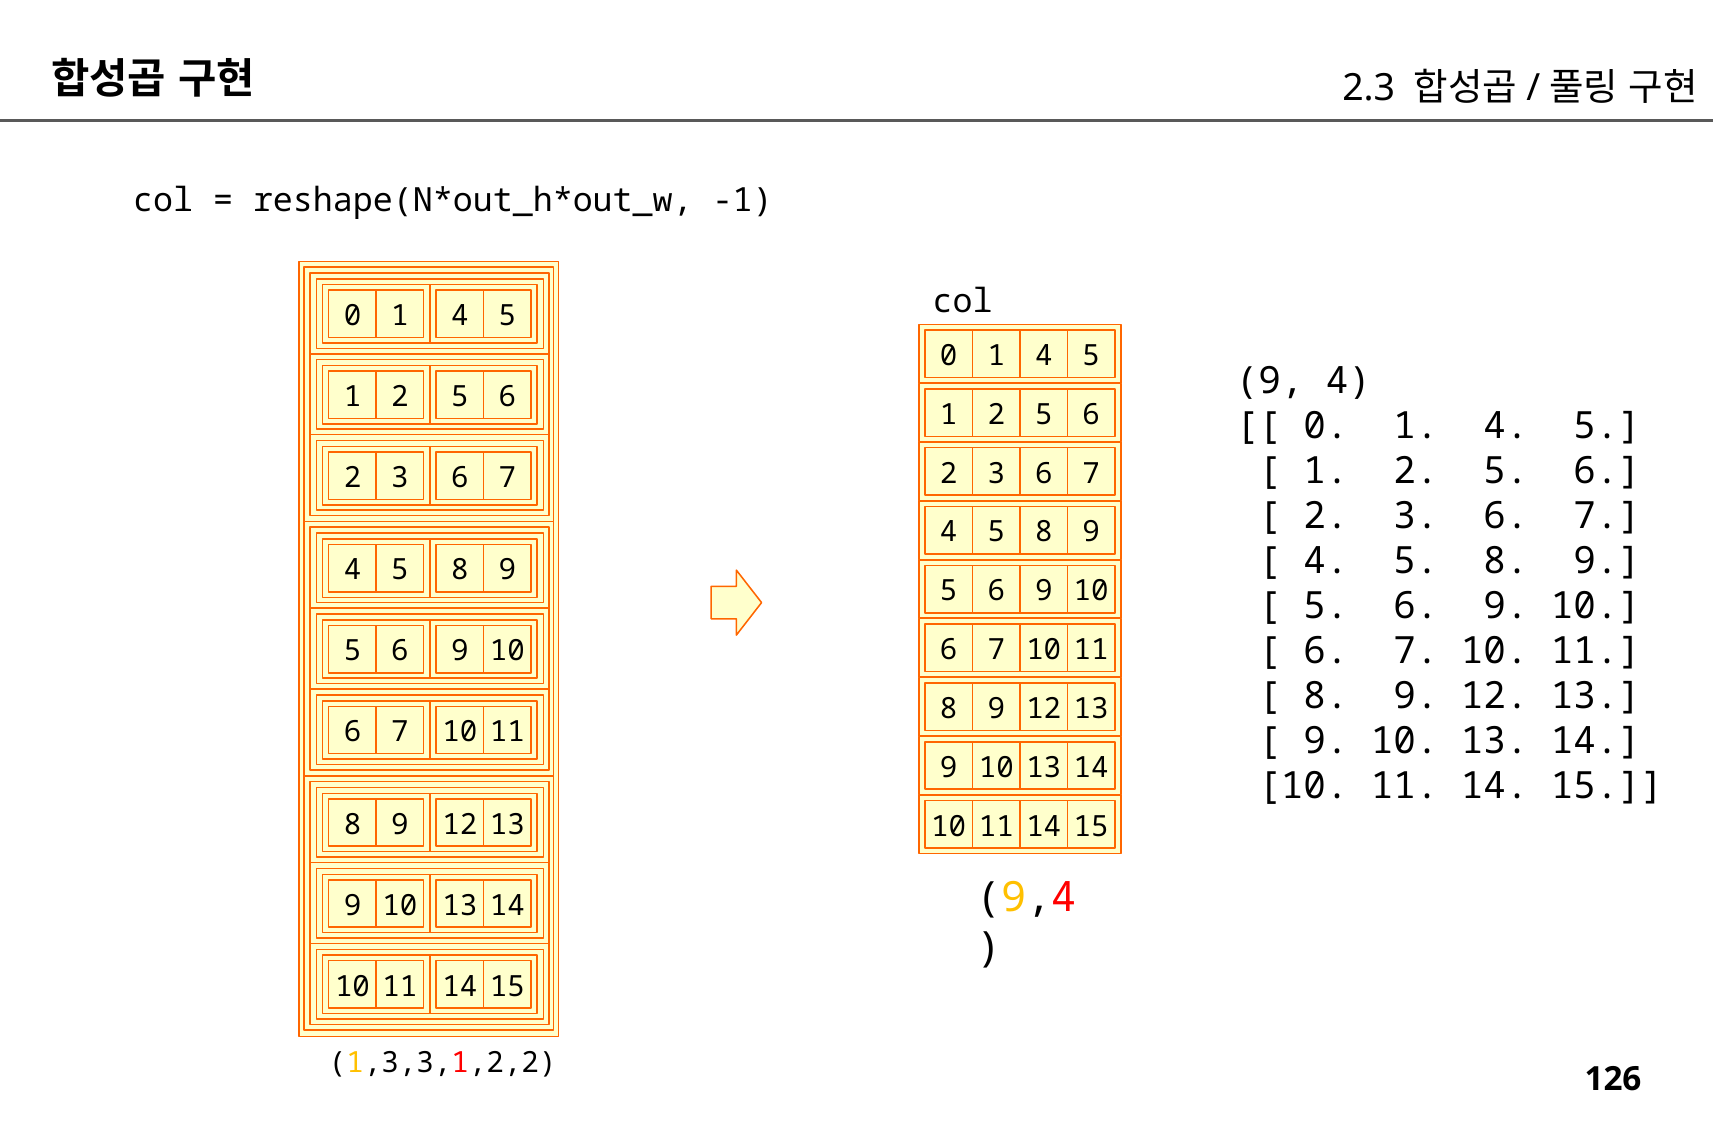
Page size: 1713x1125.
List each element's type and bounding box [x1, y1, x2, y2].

text_box [118, 170, 788, 226]
text_box [297, 259, 623, 1086]
text_box [1221, 348, 1678, 813]
text_box [916, 44, 1713, 111]
text_box [709, 568, 764, 638]
text_box [11, 13, 803, 105]
text_box [917, 271, 1123, 856]
text_box [961, 862, 1095, 978]
